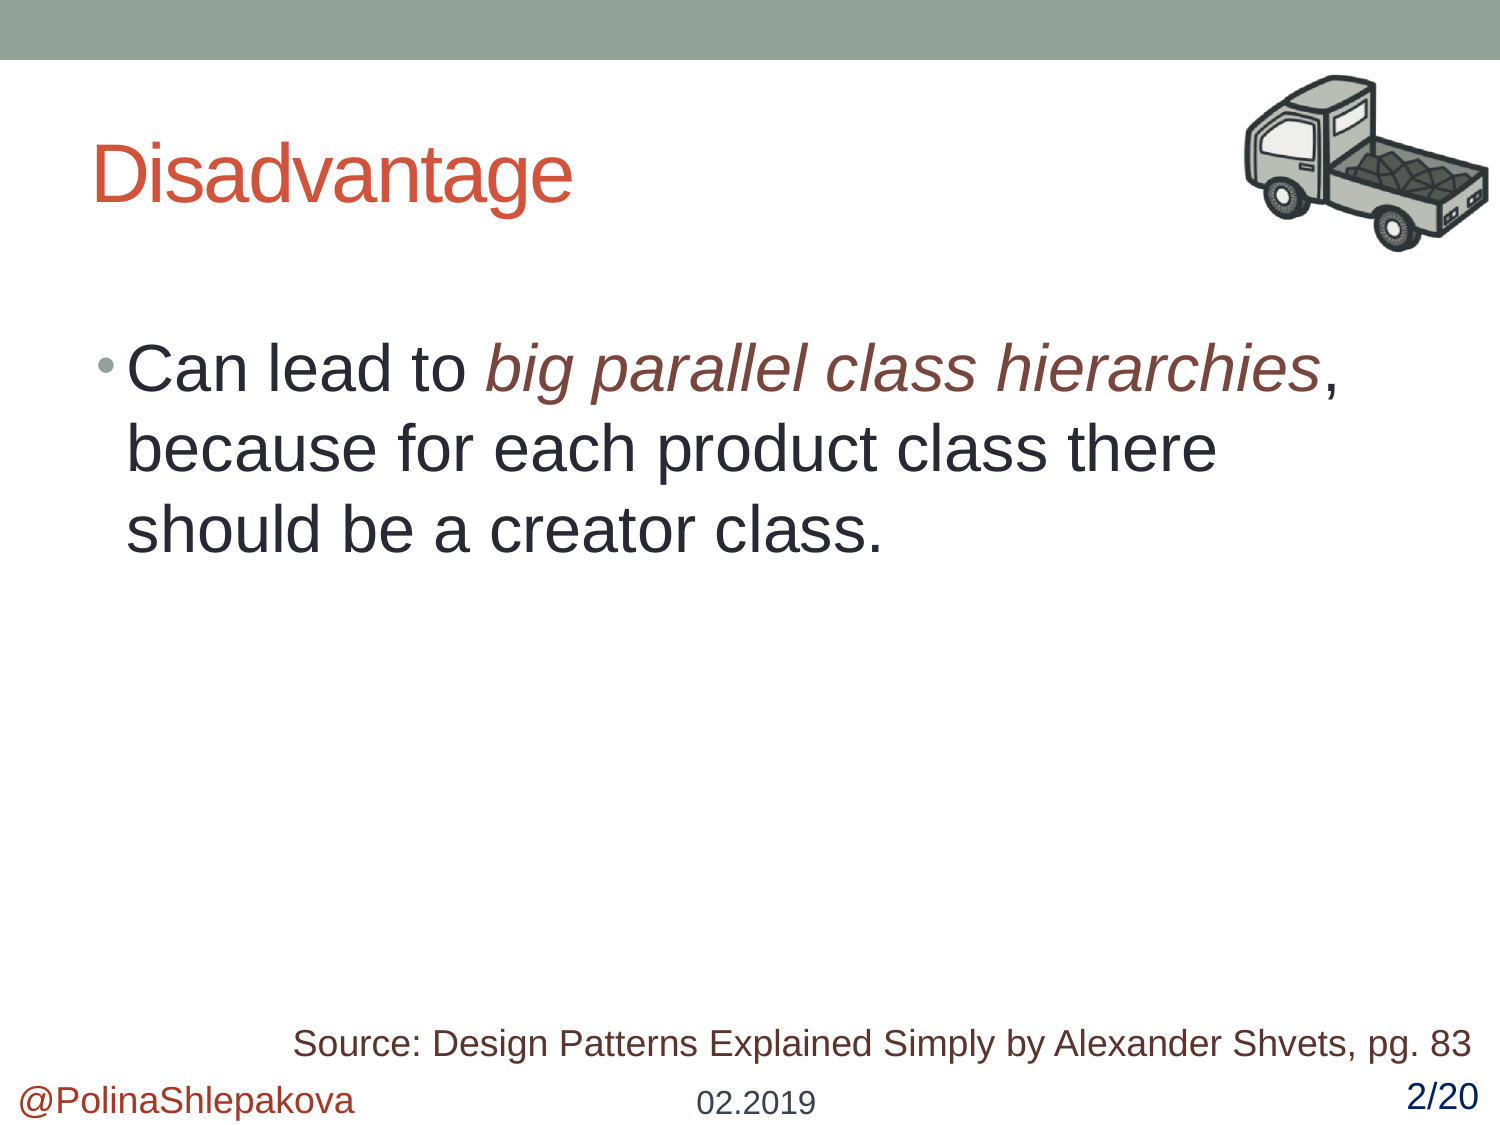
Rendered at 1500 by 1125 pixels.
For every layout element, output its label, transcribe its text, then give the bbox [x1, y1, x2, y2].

text_box 2/20 [1391, 1064, 1495, 1125]
text_box @PolinaShlepakova [2, 1068, 370, 1125]
picture [1236, 66, 1496, 256]
title Disadvantage [75, 87, 1188, 250]
text_box Source: Design Patterns Explained Simply by Alexander Shvets, pg. 83 [277, 1011, 1488, 1072]
list Can lead to big parallel class hierarchies, because for each product class there should be a creator class. [81, 317, 1432, 965]
text_box 02.2019 [681, 1073, 832, 1125]
